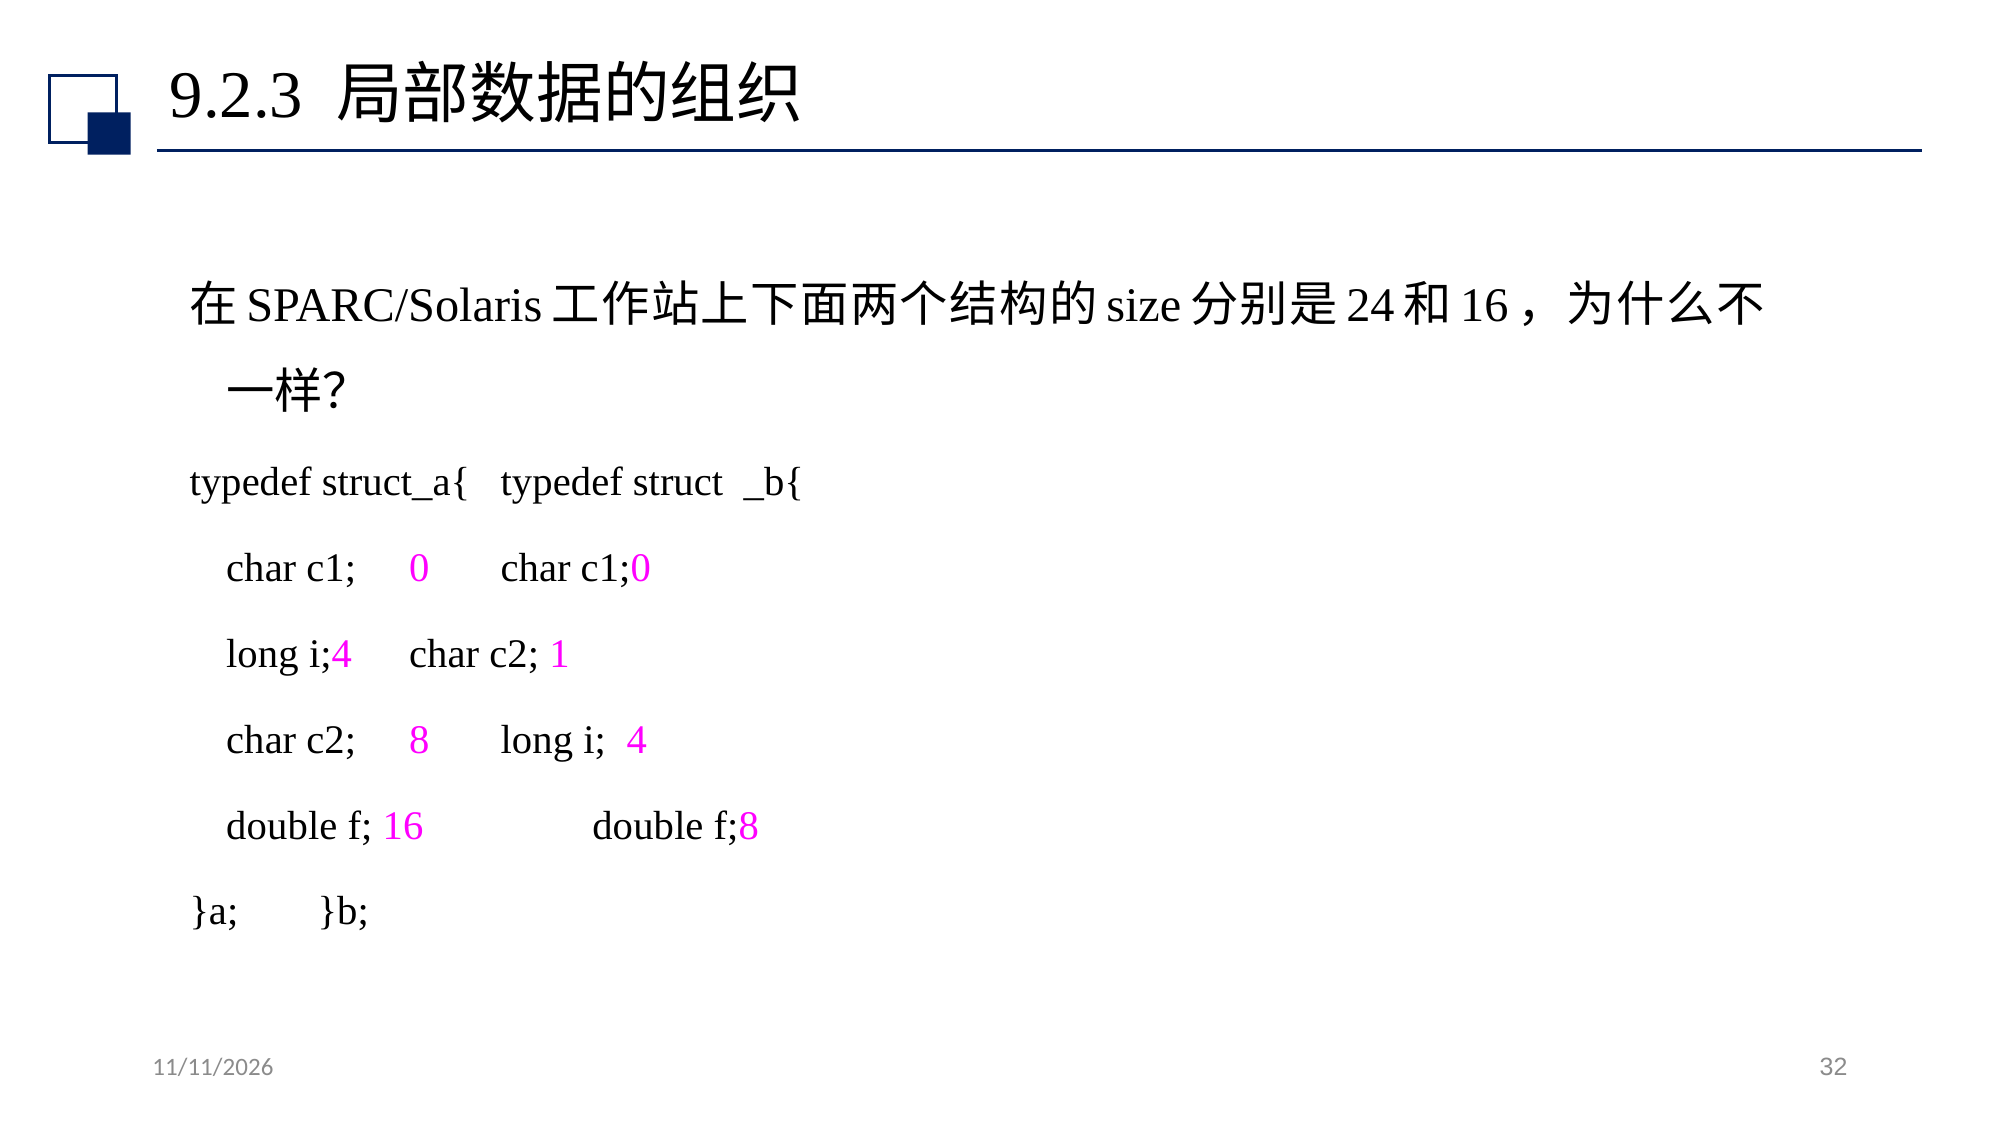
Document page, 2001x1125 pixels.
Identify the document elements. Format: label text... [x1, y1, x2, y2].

title 9.2.3 局部数据的组织 [154, 50, 1880, 143]
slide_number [137, 1042, 588, 1103]
list 在SPARC/Solaris工作站上下面两个结构的size分别是24和16，为什么不一样？ typedef struct_a{ typedef struct _b{ char c1; 0 char c1;0 long i;4 char c2; 1 char c2; 8 long i; 4 double f; 16 double f;8 }a; }b; [174, 236, 1780, 947]
slide_number 32 [1412, 1042, 1863, 1103]
